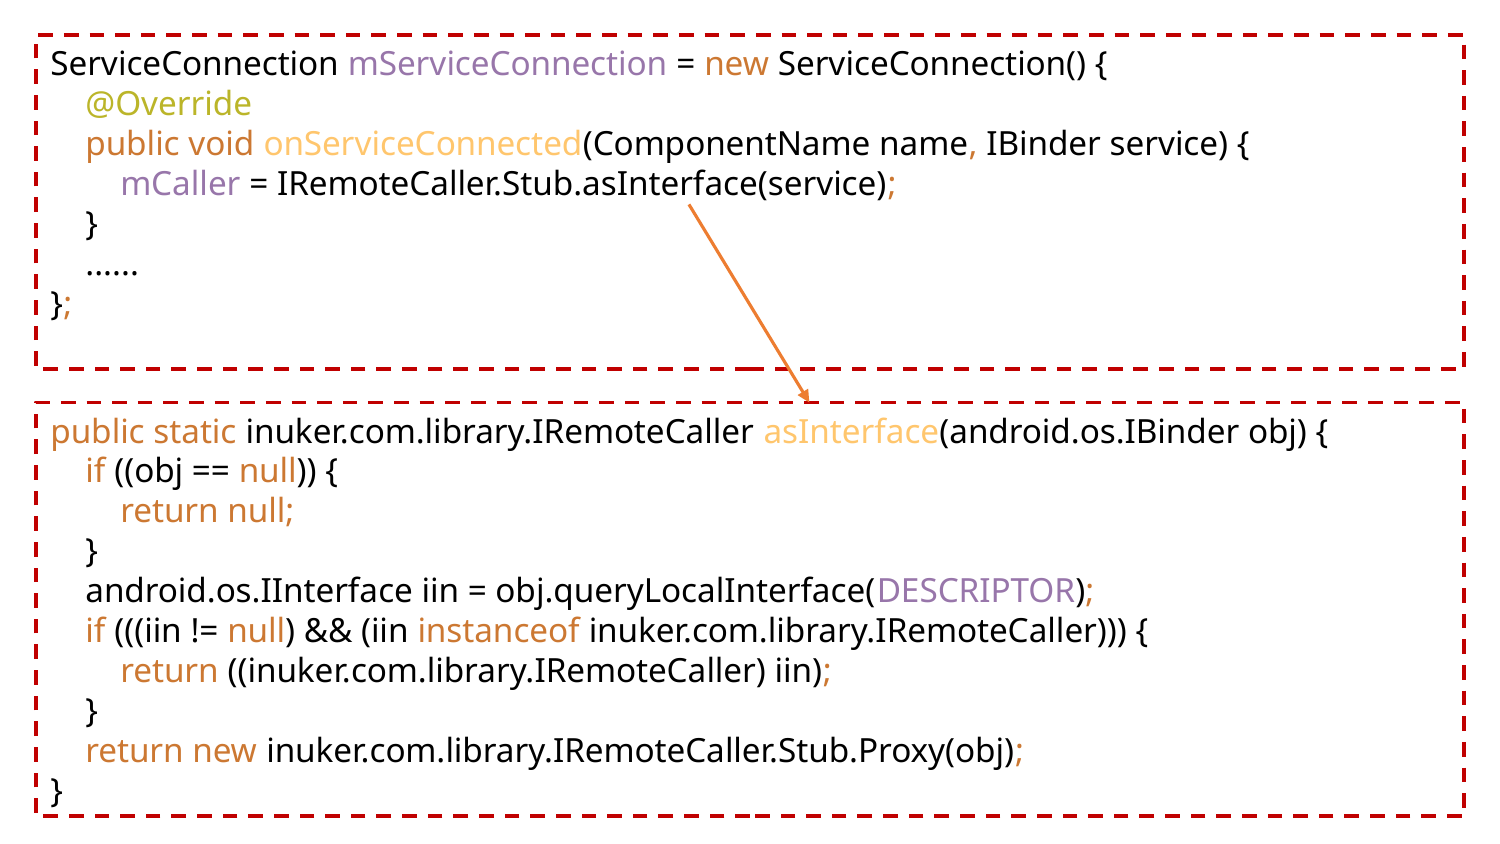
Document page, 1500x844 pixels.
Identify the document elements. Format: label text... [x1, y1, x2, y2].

text_box public static inuker.com.library.IRemoteCaller asInterface(android.os.IBinder obj) { if ((obj == null)) { return null; } android.os.IInterface iin = obj.queryLocalInterface(DESCRIPTOR); if (((iin != null) && (iin instanceof inuker.com.library.IRemoteCaller))) { return ((inuker.com.library.IRemoteCaller) iin); } return new inuker.com.library.IRemoteCaller.Stub.Proxy(obj); } [35, 402, 1465, 817]
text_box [688, 204, 810, 403]
text_box ServiceConnection mServiceConnection = new ServiceConnection() { @Override public void onServiceConnected(ComponentName name, IBinder service) { mCaller = IRemoteCaller.Stub.asInterface(service); } ...... }; [35, 35, 1465, 370]
